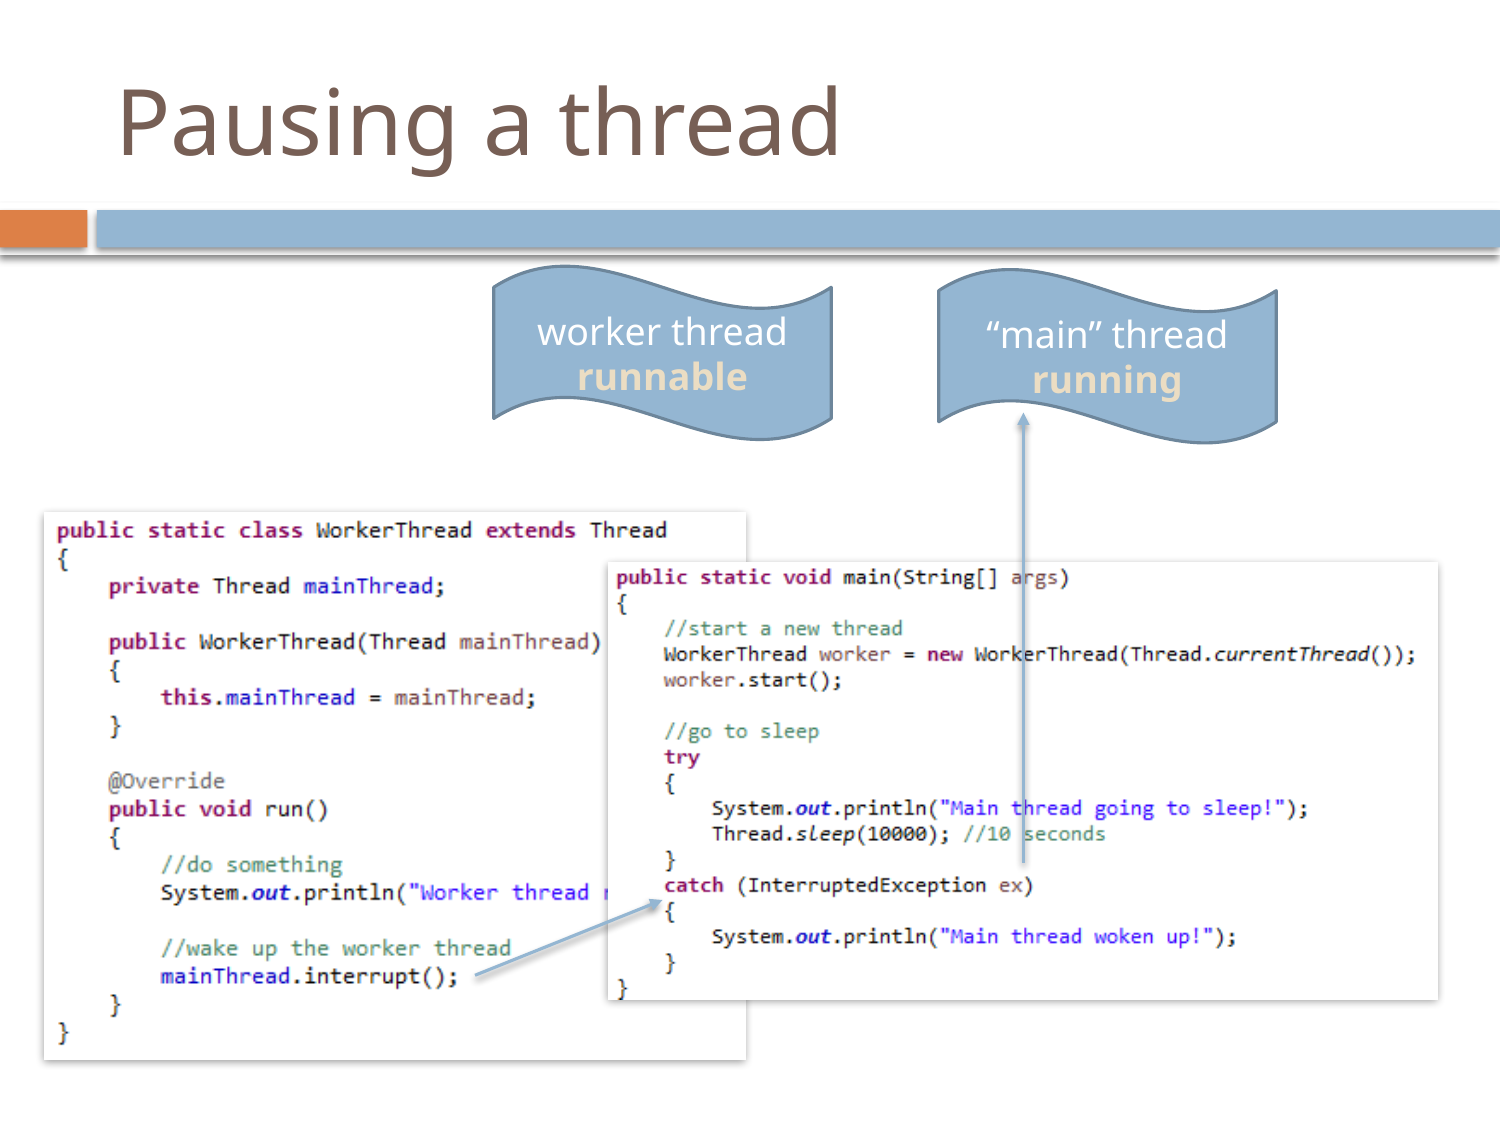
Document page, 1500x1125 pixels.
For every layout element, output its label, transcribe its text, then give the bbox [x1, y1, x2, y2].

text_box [474, 899, 663, 976]
title Pausing a thread [100, 37, 1438, 200]
text_box worker thread runnable [492, 264, 833, 442]
picture [608, 562, 1439, 1000]
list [43, 512, 747, 1061]
text_box “main” thread running [937, 268, 1278, 445]
